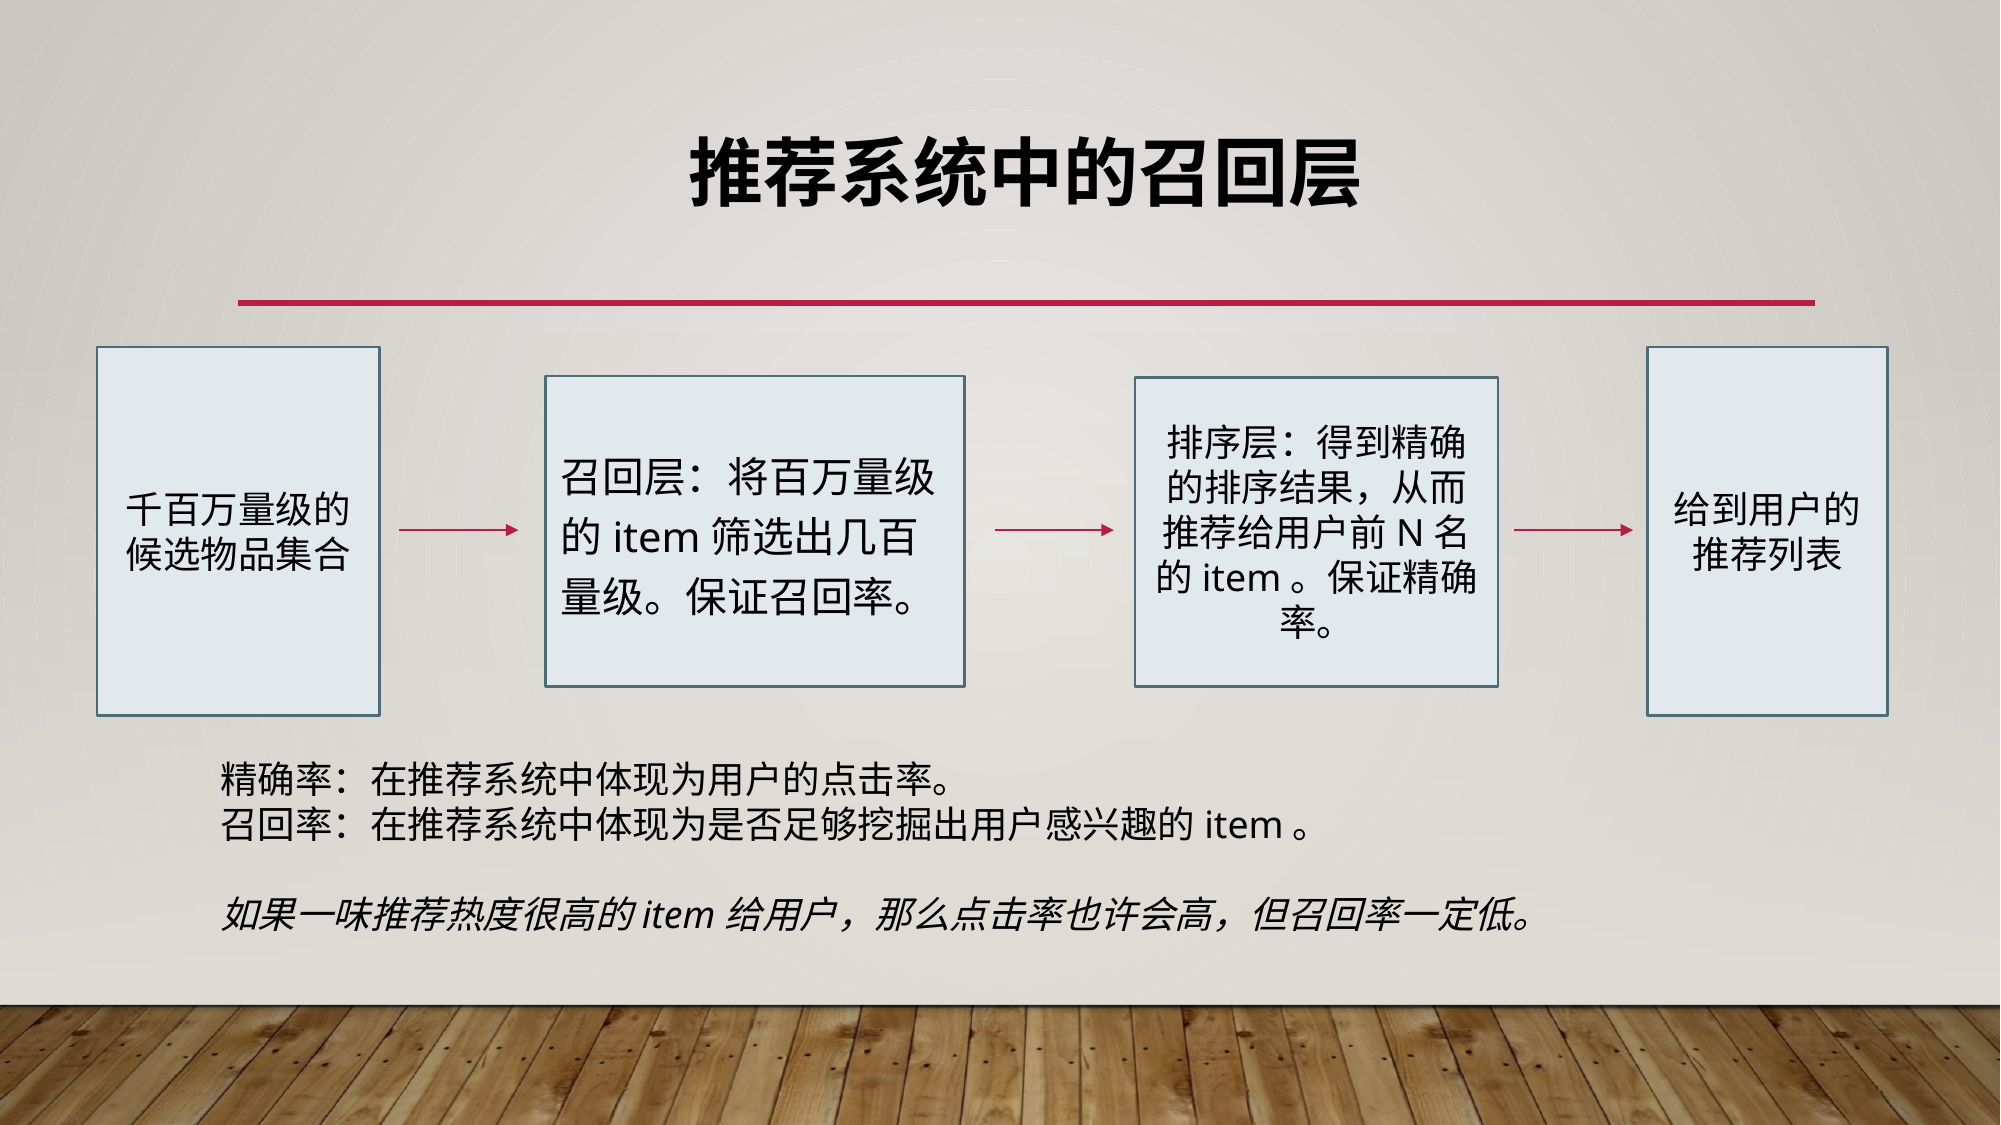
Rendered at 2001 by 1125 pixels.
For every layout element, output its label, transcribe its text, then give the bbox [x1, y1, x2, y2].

text_box 千百万量级的候选物品集合 [96, 346, 381, 717]
text_box 排序层：得到精确的排序结果，从而推荐给用户前N名的item。保证精确率。 [1134, 376, 1499, 688]
picture [0, 1005, 2000, 1125]
text_box 给到用户的推荐列表 [1646, 346, 1889, 717]
list 召回层：将百万量级的item筛选出几百量级。保证召回率。 [544, 375, 966, 688]
title 推荐系统中的召回层 [238, 128, 1814, 301]
text_box 精确率：在推荐系统中体现为用户的点击率。 召回率：在推荐系统中体现为是否足够挖掘出用户感兴趣的item。 如果一味推荐热度很高的item给用户，那么点击率也许会高，但召回率一定低。 [205, 748, 1572, 943]
